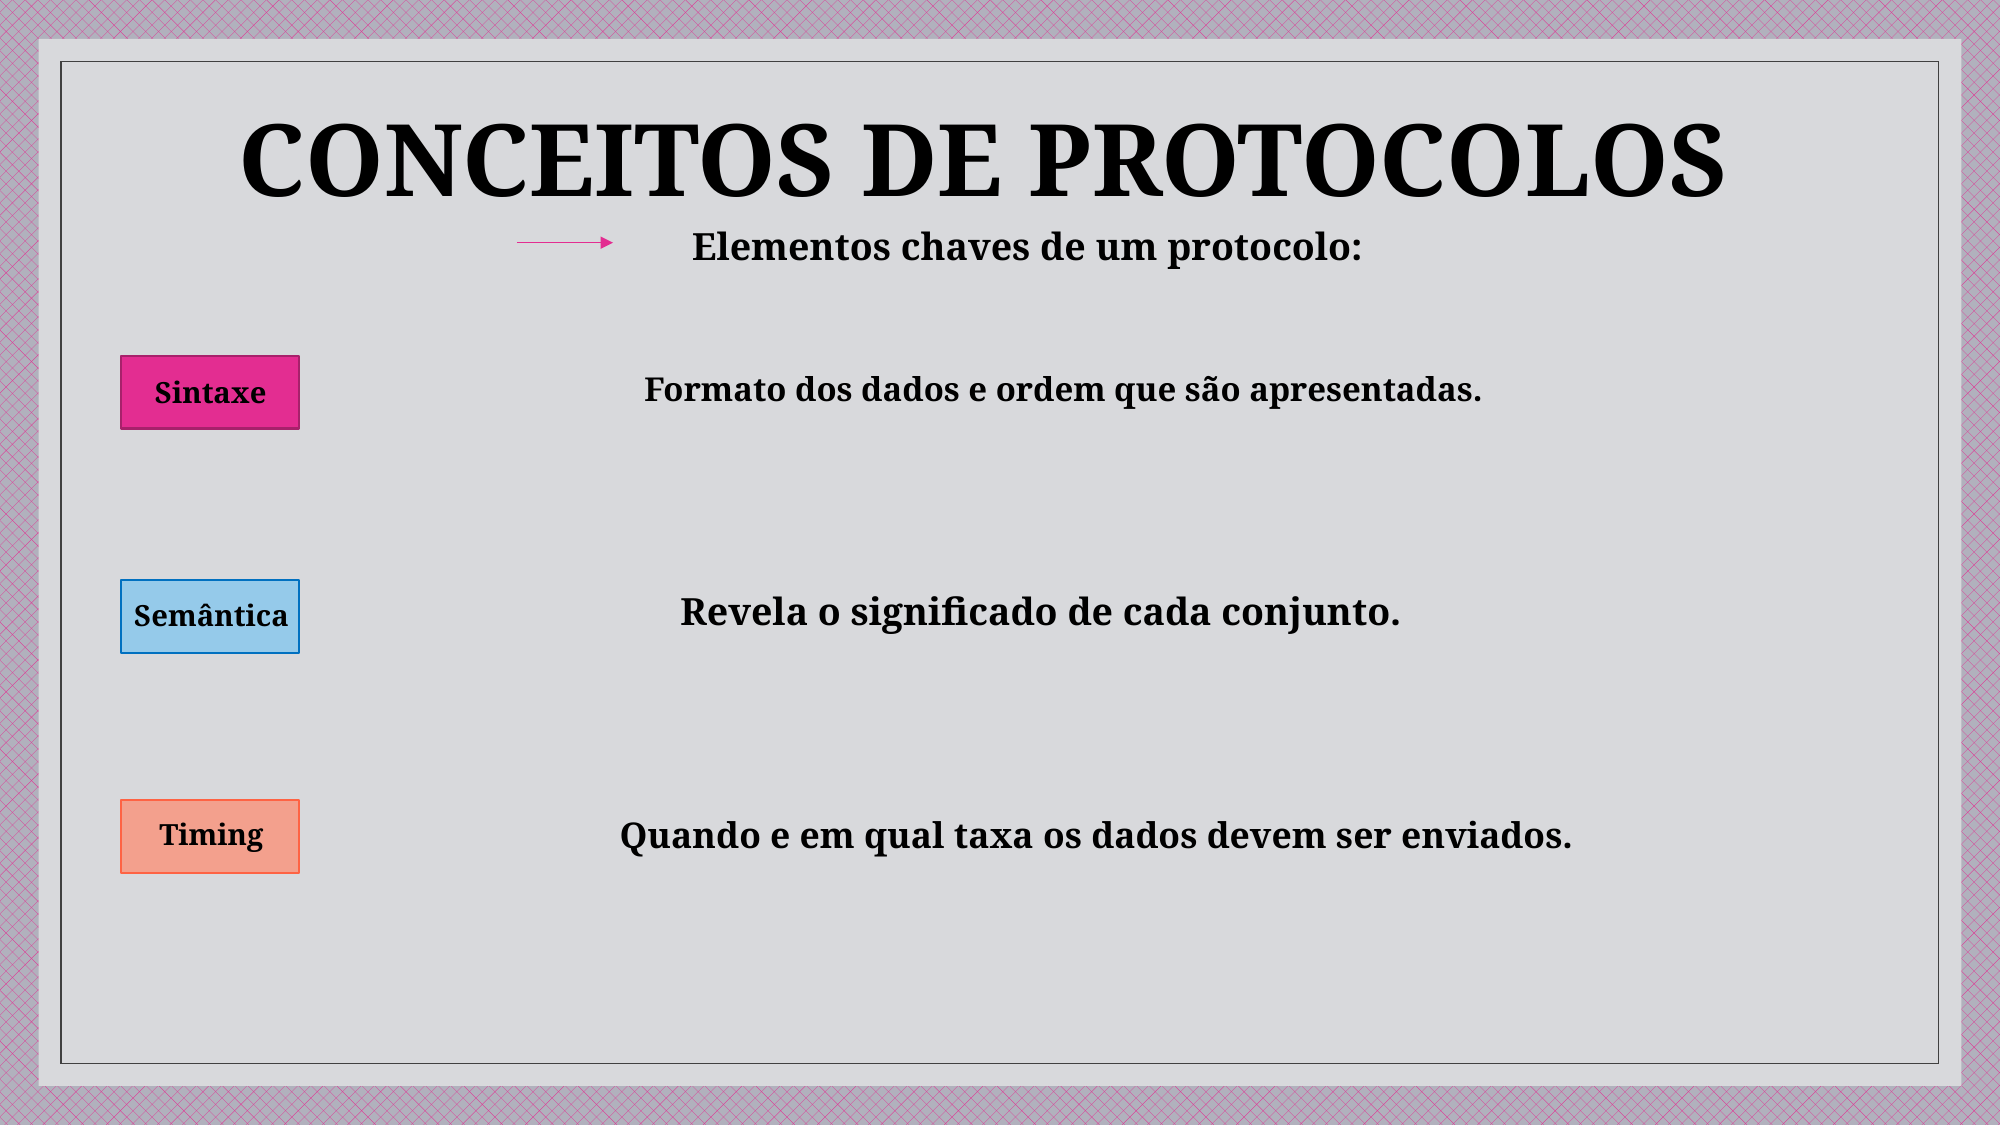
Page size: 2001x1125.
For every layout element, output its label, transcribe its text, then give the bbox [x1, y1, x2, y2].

text_box Semântica [80, 574, 343, 660]
list Formato dos dados e ordem que são apresentadas. [371, 360, 1757, 416]
title CONCEITOS DE PROTOCOLOS [158, 51, 1809, 277]
text_box Elementos chaves de um protocolo: [202, 215, 1853, 313]
text_box Revela o significado de cada conjunto. [285, 580, 1798, 740]
text_box Quando e em qual taxa os dados devem ser enviados. [323, 805, 1879, 1086]
text_box Sintaxe [79, 351, 343, 437]
text_box Timing [80, 792, 343, 879]
